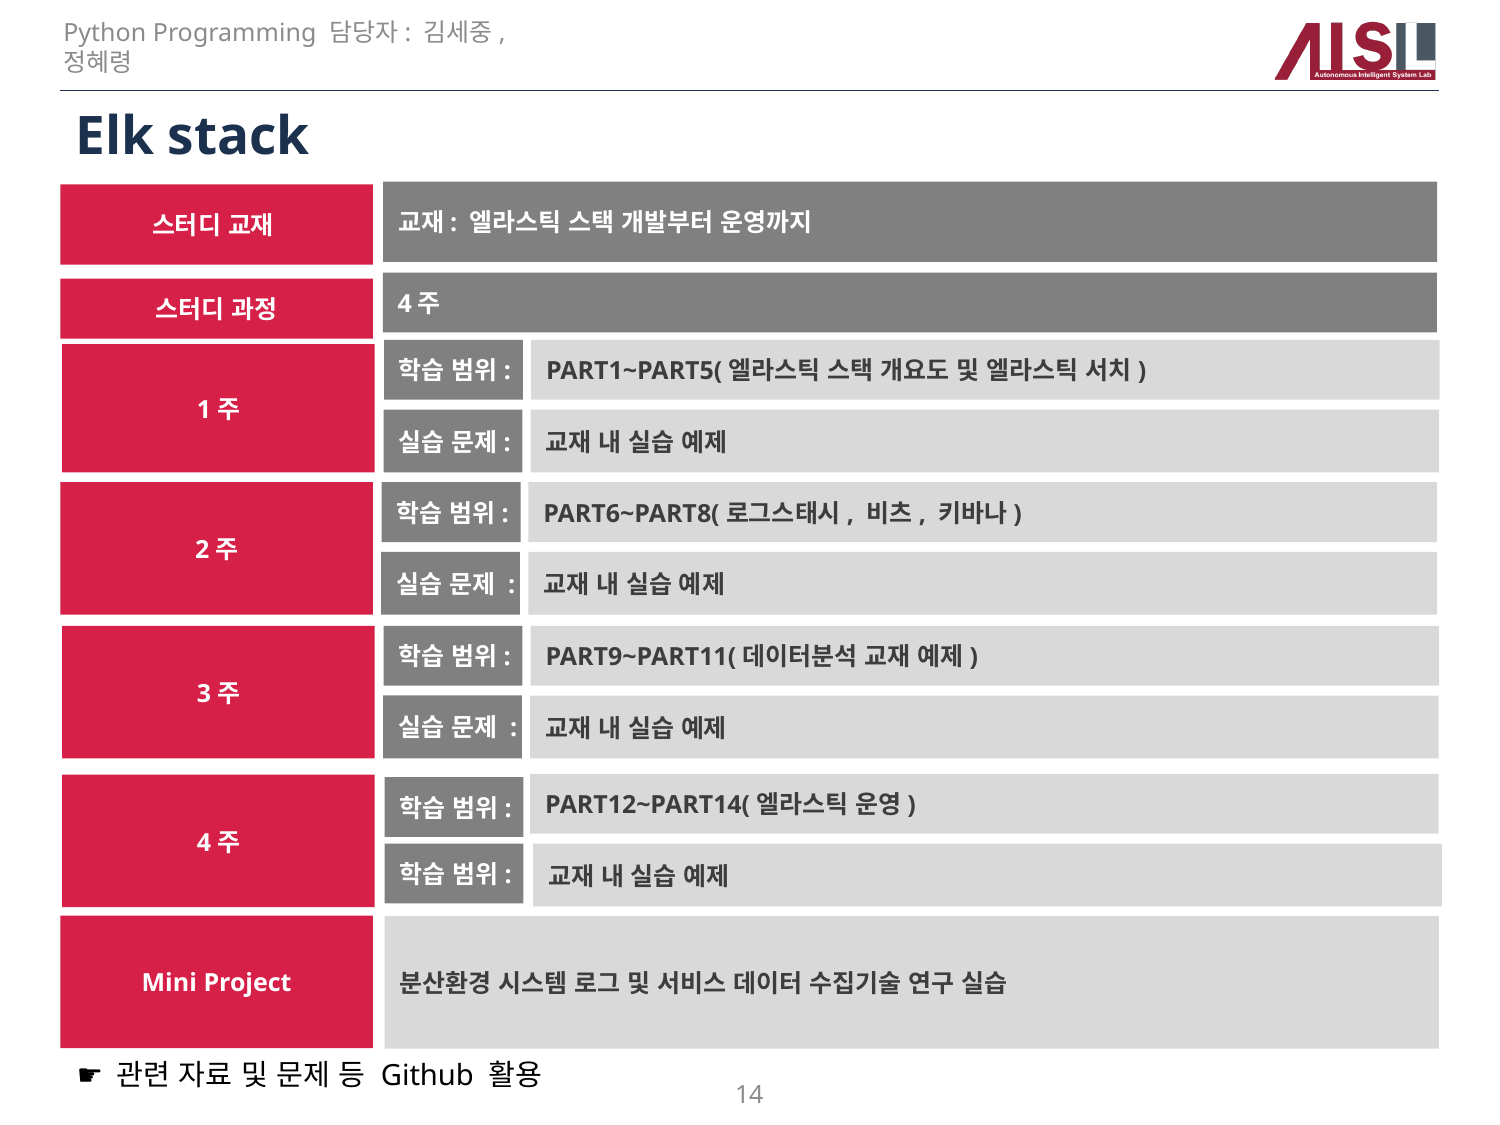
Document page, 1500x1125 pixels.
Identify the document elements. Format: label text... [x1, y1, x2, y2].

text_box 3주 [62, 625, 375, 759]
text_box 실습 문제: [383, 409, 523, 473]
text_box 4주 [382, 272, 1437, 333]
text_box 실습 문제 : [383, 695, 522, 759]
text_box 2주 [60, 482, 373, 615]
text_box 학습 범위: [384, 843, 524, 904]
text_box 실습 문제 : [381, 551, 520, 615]
text_box 교재 내 실습 예제 [530, 695, 1439, 759]
slide_number 14 [574, 1065, 925, 1125]
text_box 학습 범위: [384, 777, 524, 837]
text_box 스터디 과정 [60, 278, 373, 339]
text_box PART1~PART5(엘라스틱 스택 개요도 및 엘라스틱 서치) [531, 339, 1440, 400]
text_box Mini Project [60, 915, 373, 1049]
text_box 학습 범위: [383, 625, 523, 686]
text_box 4주 [62, 774, 375, 908]
text_box 교재 내 실습 예제 [530, 409, 1440, 473]
list 스터디 교재 [60, 184, 373, 265]
text_box PART6~PART8(로그스태시, 비츠, 키바나) [528, 482, 1437, 543]
text_box ☛ 관련 자료 및 문제 등 Github 활용 [62, 1048, 813, 1099]
list 교재: 엘라스틱 스택 개발부터 운영까지 [383, 181, 1438, 262]
text_box 학습 범위: [384, 339, 523, 400]
text_box 1주 [62, 344, 375, 473]
text_box 교재 내 실습 예제 [528, 551, 1437, 615]
title Elk stack [60, 93, 1438, 173]
text_box PART9~PART11(데이터분석 교재 예제) [530, 625, 1440, 686]
text_box 학습 범위: [381, 482, 521, 543]
text_box PART12~PART14(엘라스틱 운영) [530, 773, 1439, 834]
text_box 교재 내 실습 예제 [533, 843, 1442, 907]
text_box 분산환경 시스템 로그 및 서비스 데이터 수집기술 연구 실습 [384, 916, 1439, 1049]
footer Python Programming 담당자: 김세중, 정혜령 [48, 16, 575, 77]
